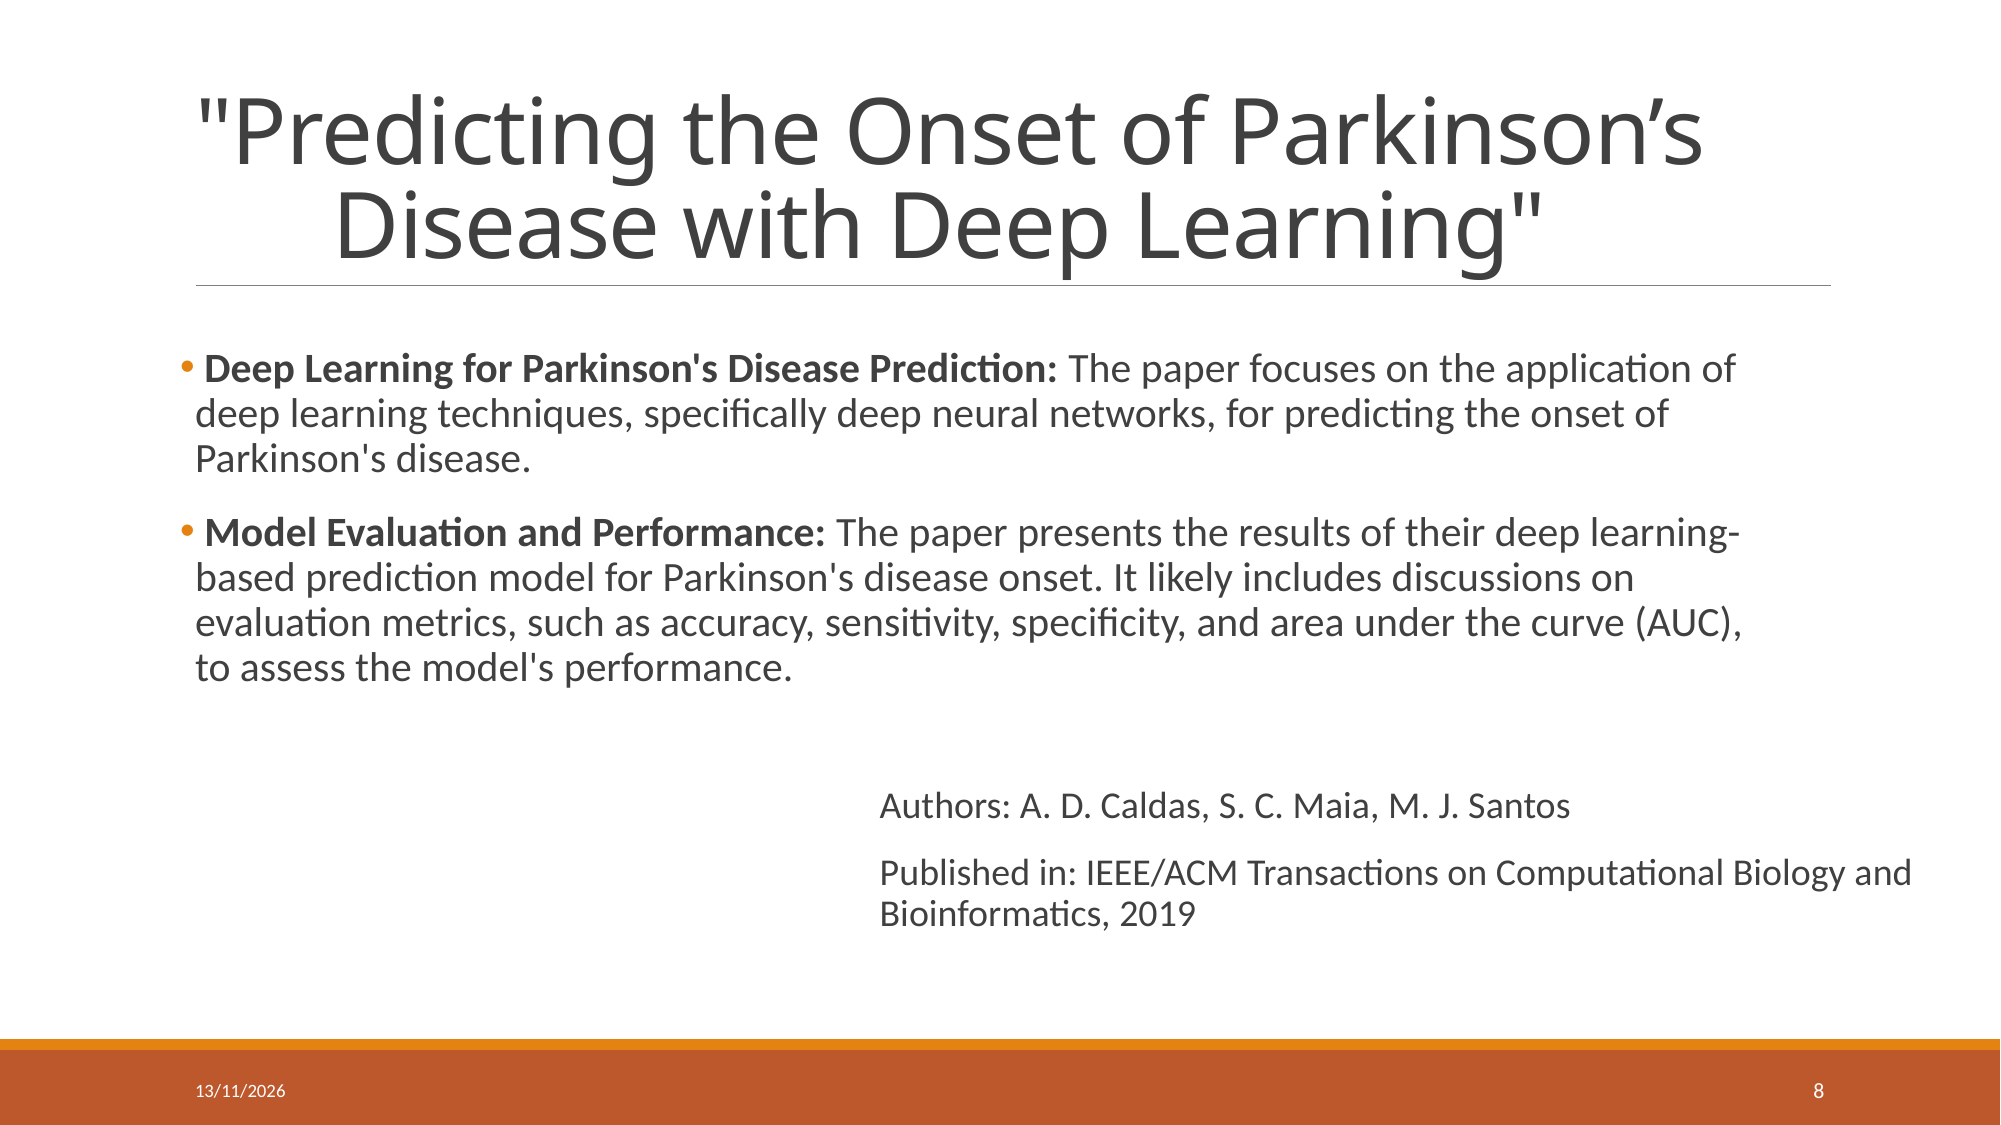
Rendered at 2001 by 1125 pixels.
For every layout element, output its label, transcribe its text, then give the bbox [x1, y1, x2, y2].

title "Predicting the Onset of Parkinson’s Disease with Deep Learning" [180, 47, 1830, 285]
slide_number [180, 1059, 586, 1120]
text_box Deep Learning for Parkinson's Disease Prediction: The paper focuses on the application of deep learning techniques, specifically deep neural networks, for predicting the onset of Parkinson's disease. Model Evaluation and Performance: The paper presents the results of their deep learning-based prediction model for Parkinson's disease onset. It likely includes discussions on evaluation metrics, such as accuracy, sensitivity, specificity, and area under the curve (AUC), to assess the model's performance. [179, 338, 1749, 741]
list Authors: A. D. Caldas, S. C. Maia, M. J. Santos Published in: IEEE/ACM Transactions on Computational Biology and Bioinformatics, 2019 [865, 778, 1940, 944]
slide_number 8 [1624, 1059, 1840, 1120]
